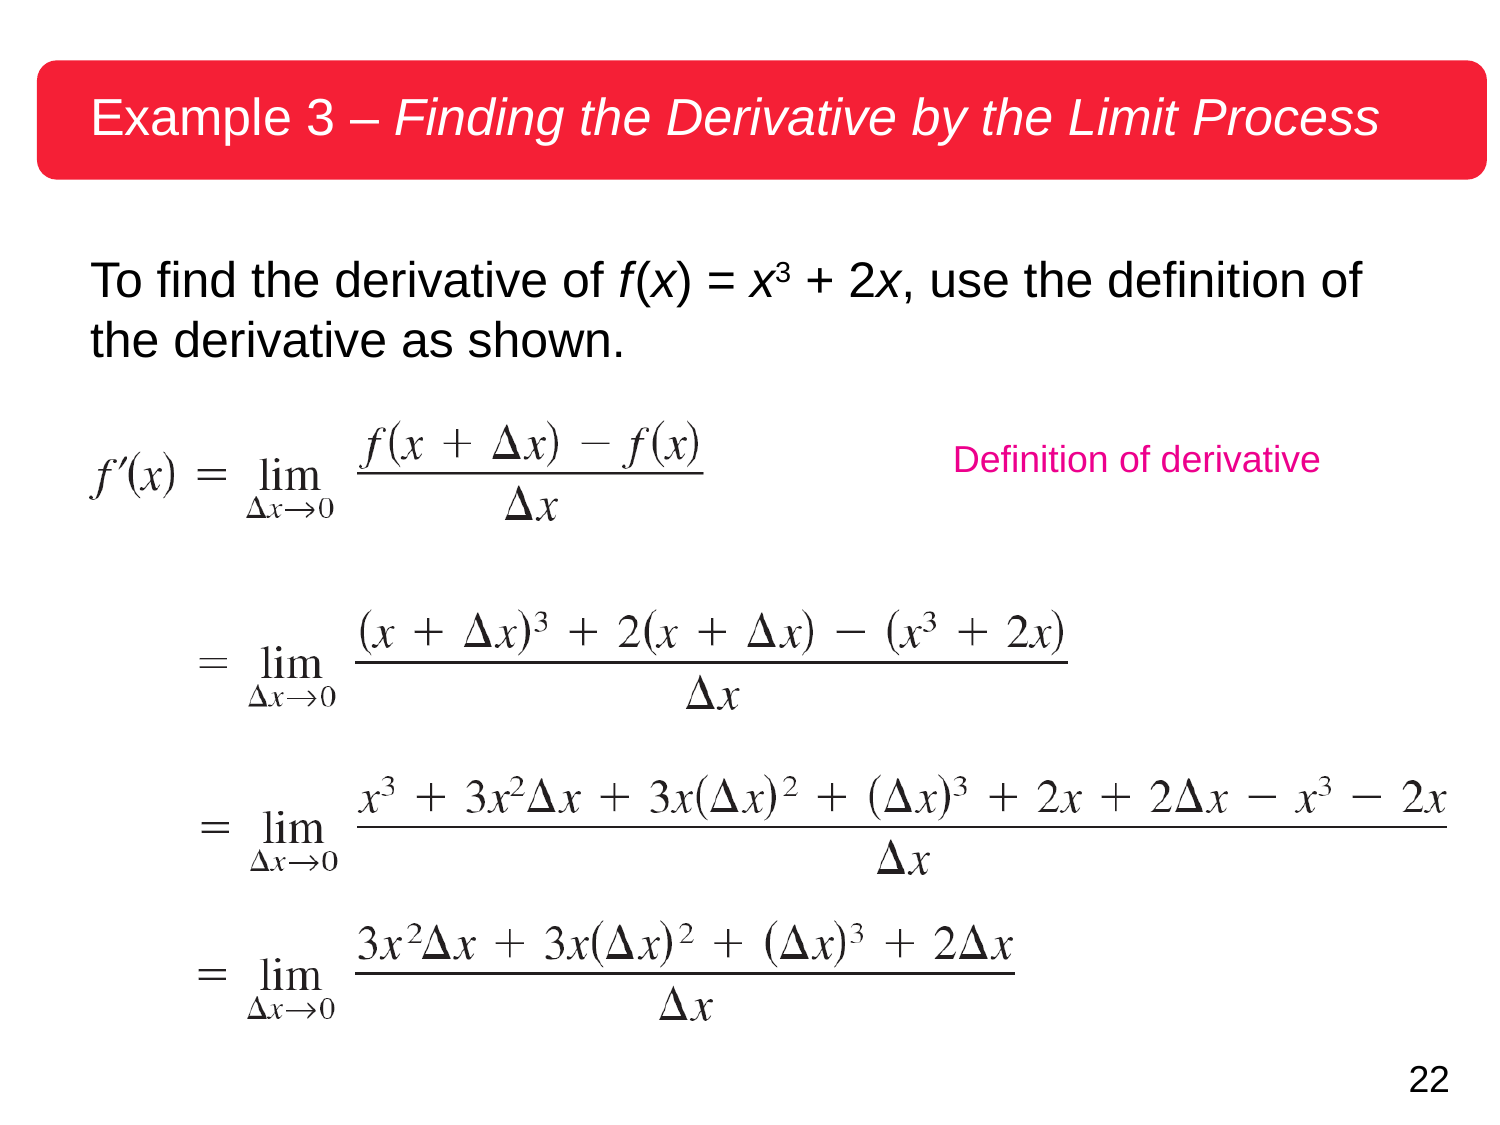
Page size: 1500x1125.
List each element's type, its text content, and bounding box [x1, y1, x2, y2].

list To find the derivative of f (x) = x3 + 2x, use the definition of the derivative as shown. [74, 239, 1426, 1076]
title Example 3 – Finding the Derivative by the Limit Process [74, 56, 1439, 173]
picture [186, 595, 1083, 721]
picture [80, 412, 711, 530]
picture [188, 761, 1461, 885]
picture [177, 908, 1033, 1037]
text_box Definition of derivative [938, 427, 1336, 487]
